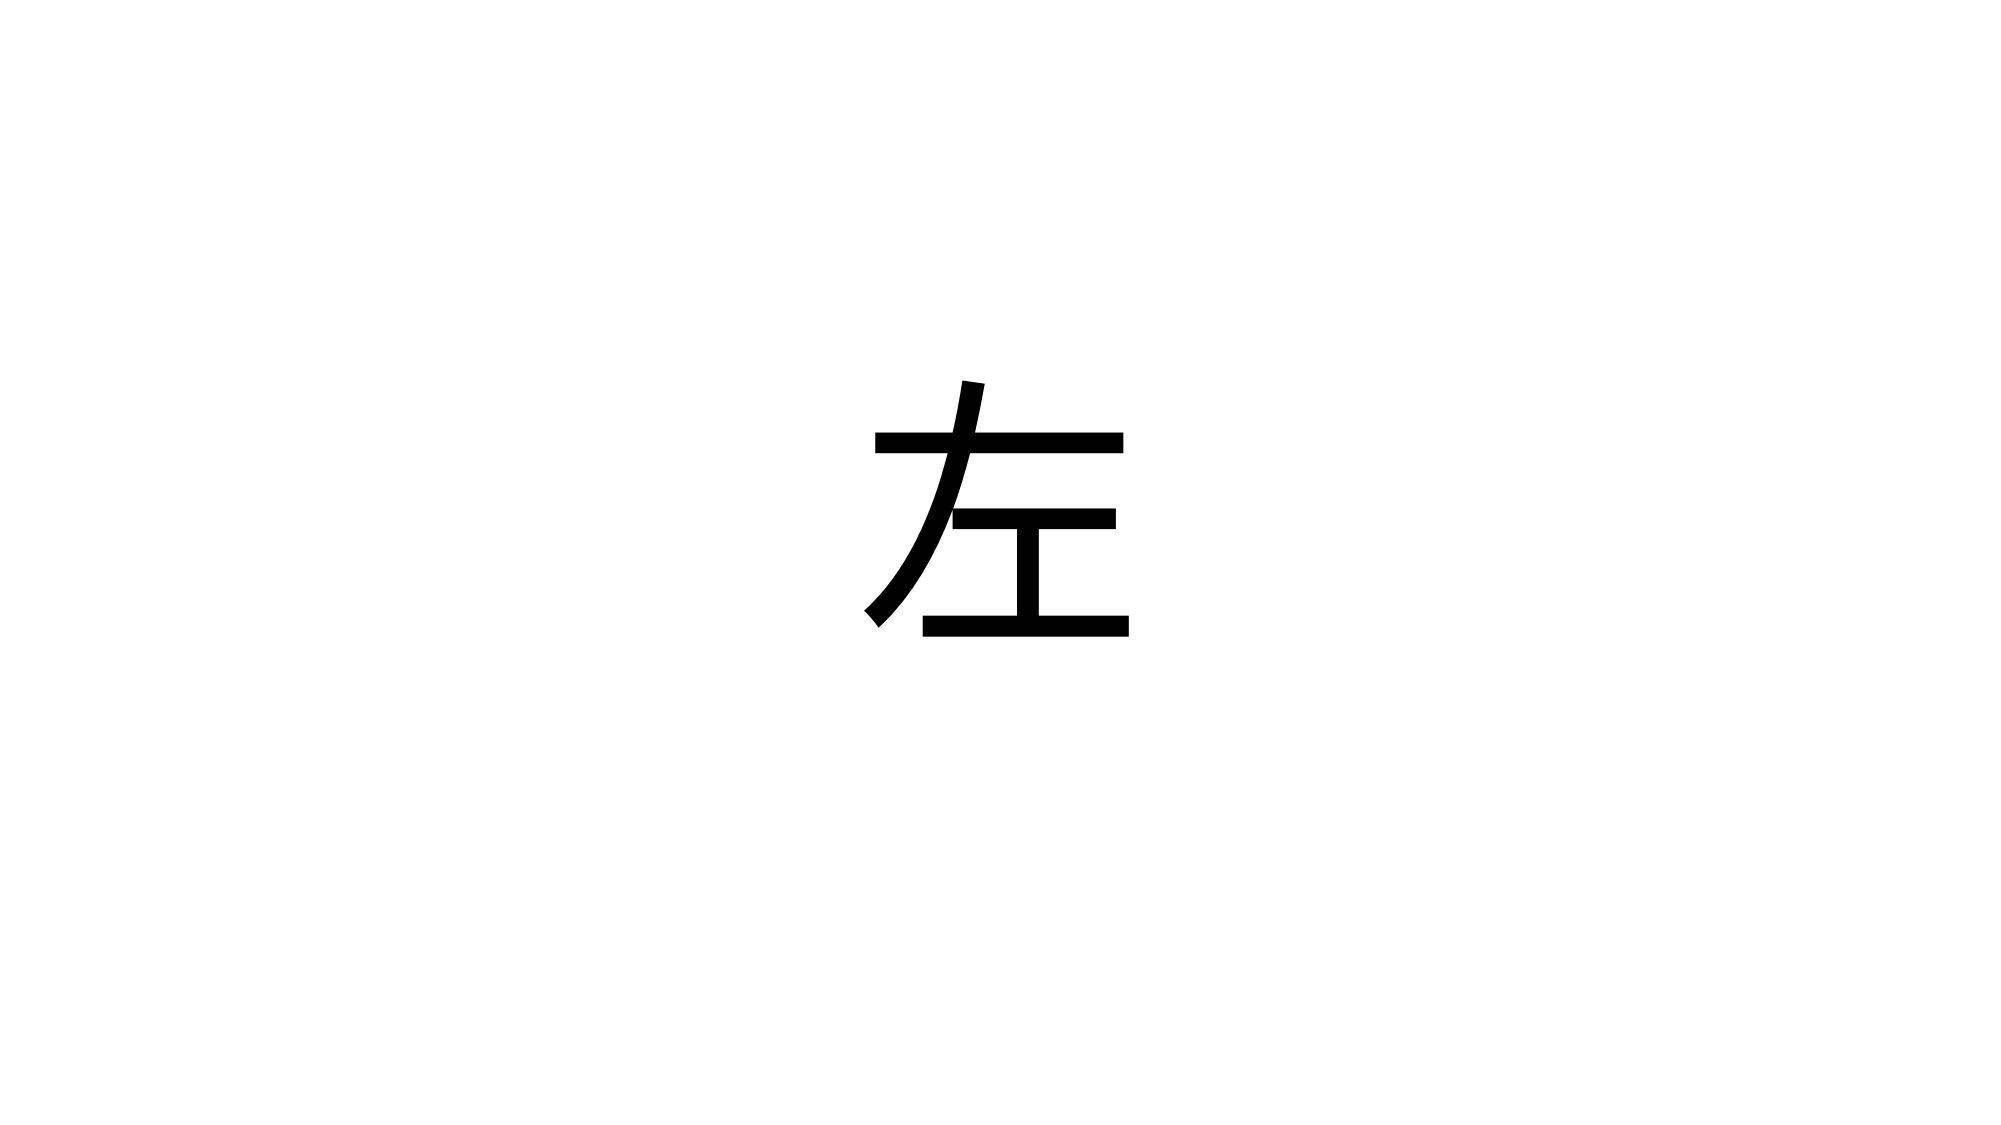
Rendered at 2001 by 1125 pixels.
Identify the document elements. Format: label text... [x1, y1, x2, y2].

title 左 [137, 59, 1863, 999]
